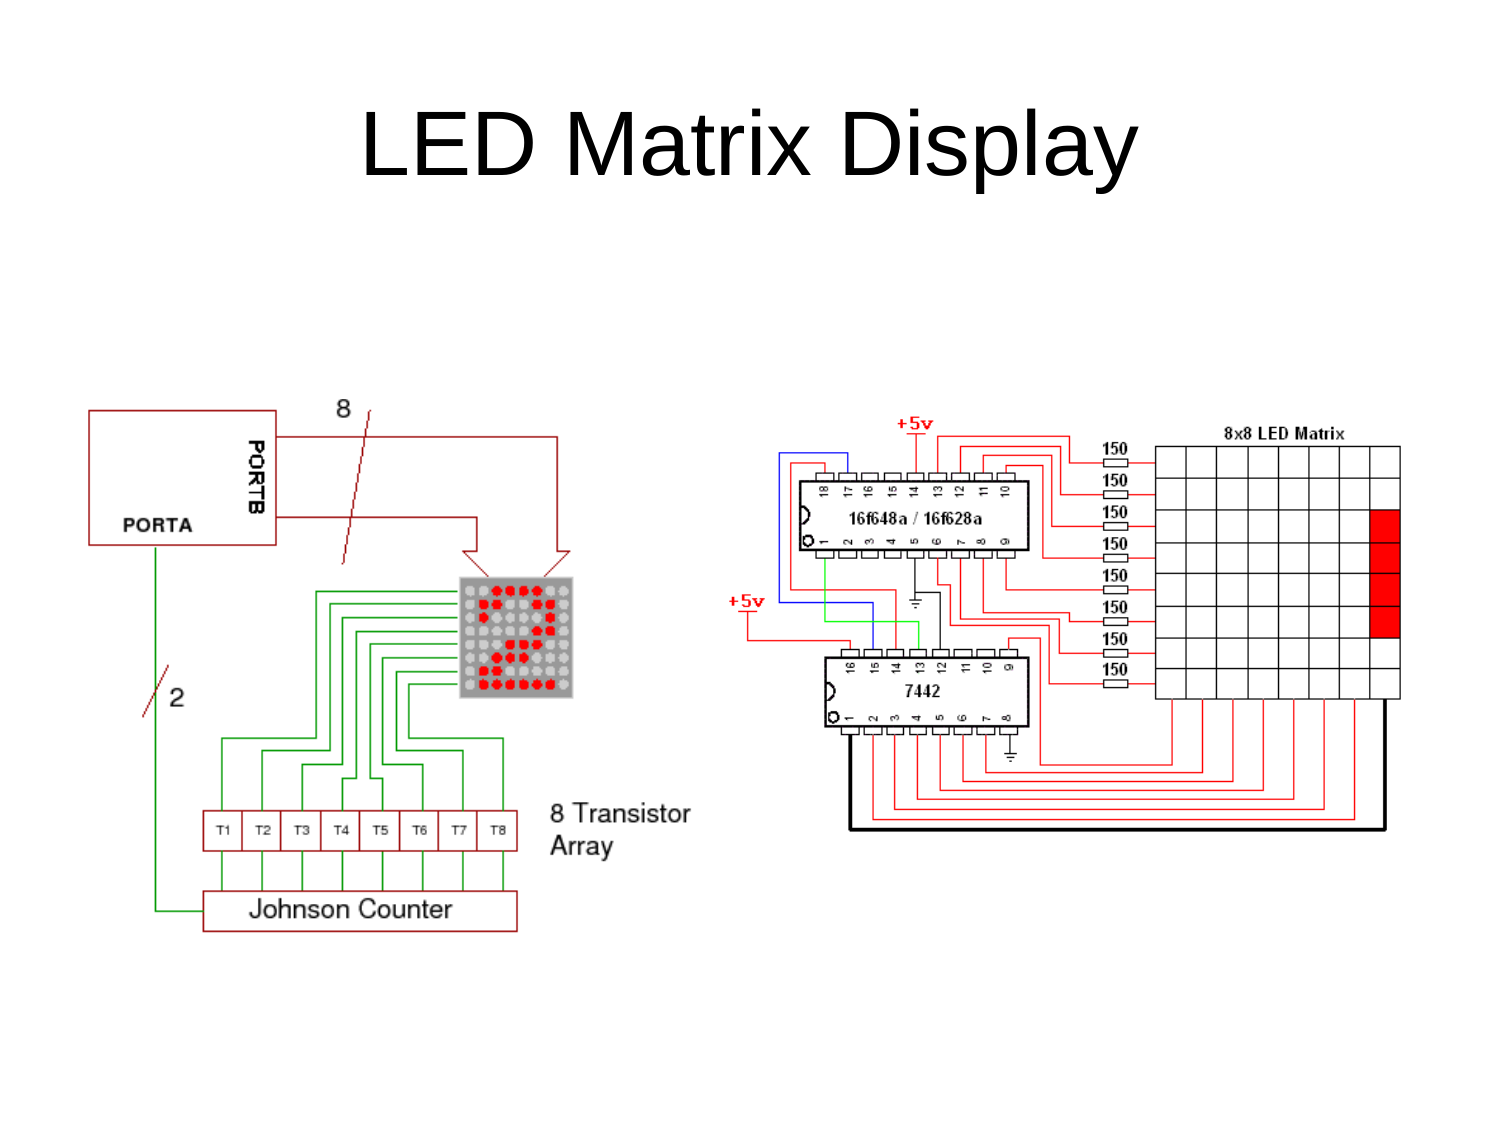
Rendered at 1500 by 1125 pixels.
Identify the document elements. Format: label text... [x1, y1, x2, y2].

title LED Matrix Display [75, 45, 1425, 233]
picture [87, 399, 705, 938]
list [718, 399, 1426, 848]
